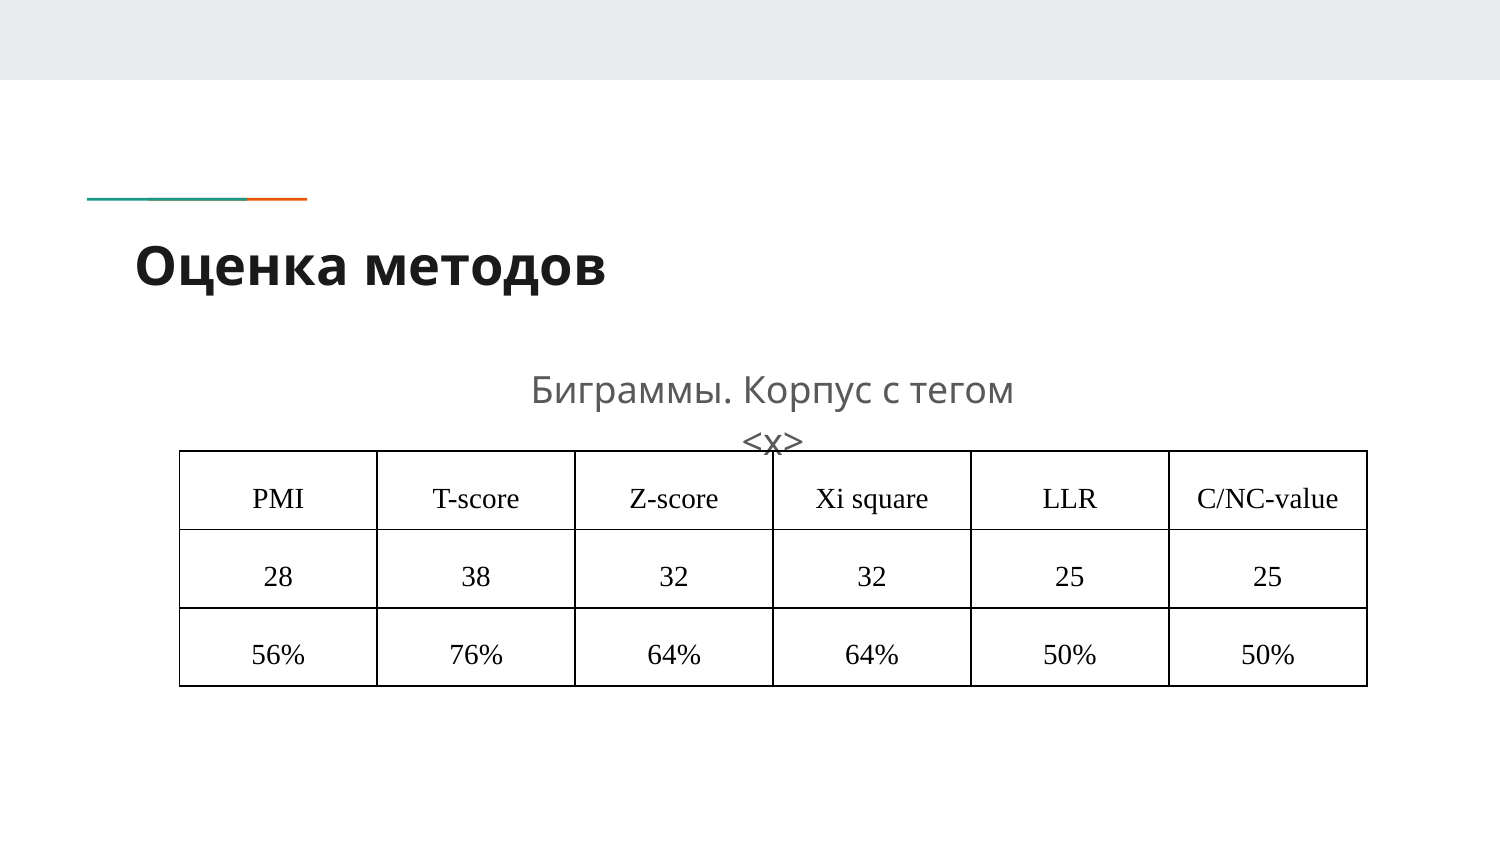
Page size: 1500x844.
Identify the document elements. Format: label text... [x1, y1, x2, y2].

table_cell 38 [378, 530, 574, 607]
table_cell 32 [576, 530, 772, 607]
table_cell 56% [180, 609, 376, 685]
table_cell 50% [1170, 609, 1366, 685]
table_header LLR [972, 452, 1168, 529]
table_header T-score [378, 452, 574, 529]
table_cell 28 [180, 530, 376, 607]
table_cell 64% [774, 609, 970, 685]
table_cell 76% [378, 609, 574, 685]
title Оценка методов [119, 216, 1381, 305]
table_cell 32 [774, 530, 970, 607]
table_cell 25 [1170, 530, 1366, 607]
table_header C/NC-value [1170, 452, 1366, 529]
table_cell 25 [972, 530, 1168, 607]
text_box Биграммы. Корпус с тегом <x> [503, 344, 1043, 433]
table_cell 64% [576, 609, 772, 685]
table_cell 50% [972, 609, 1168, 685]
table_header Xi square [774, 452, 970, 529]
table_header Z-score [576, 452, 772, 529]
table_header PMI [180, 452, 376, 529]
